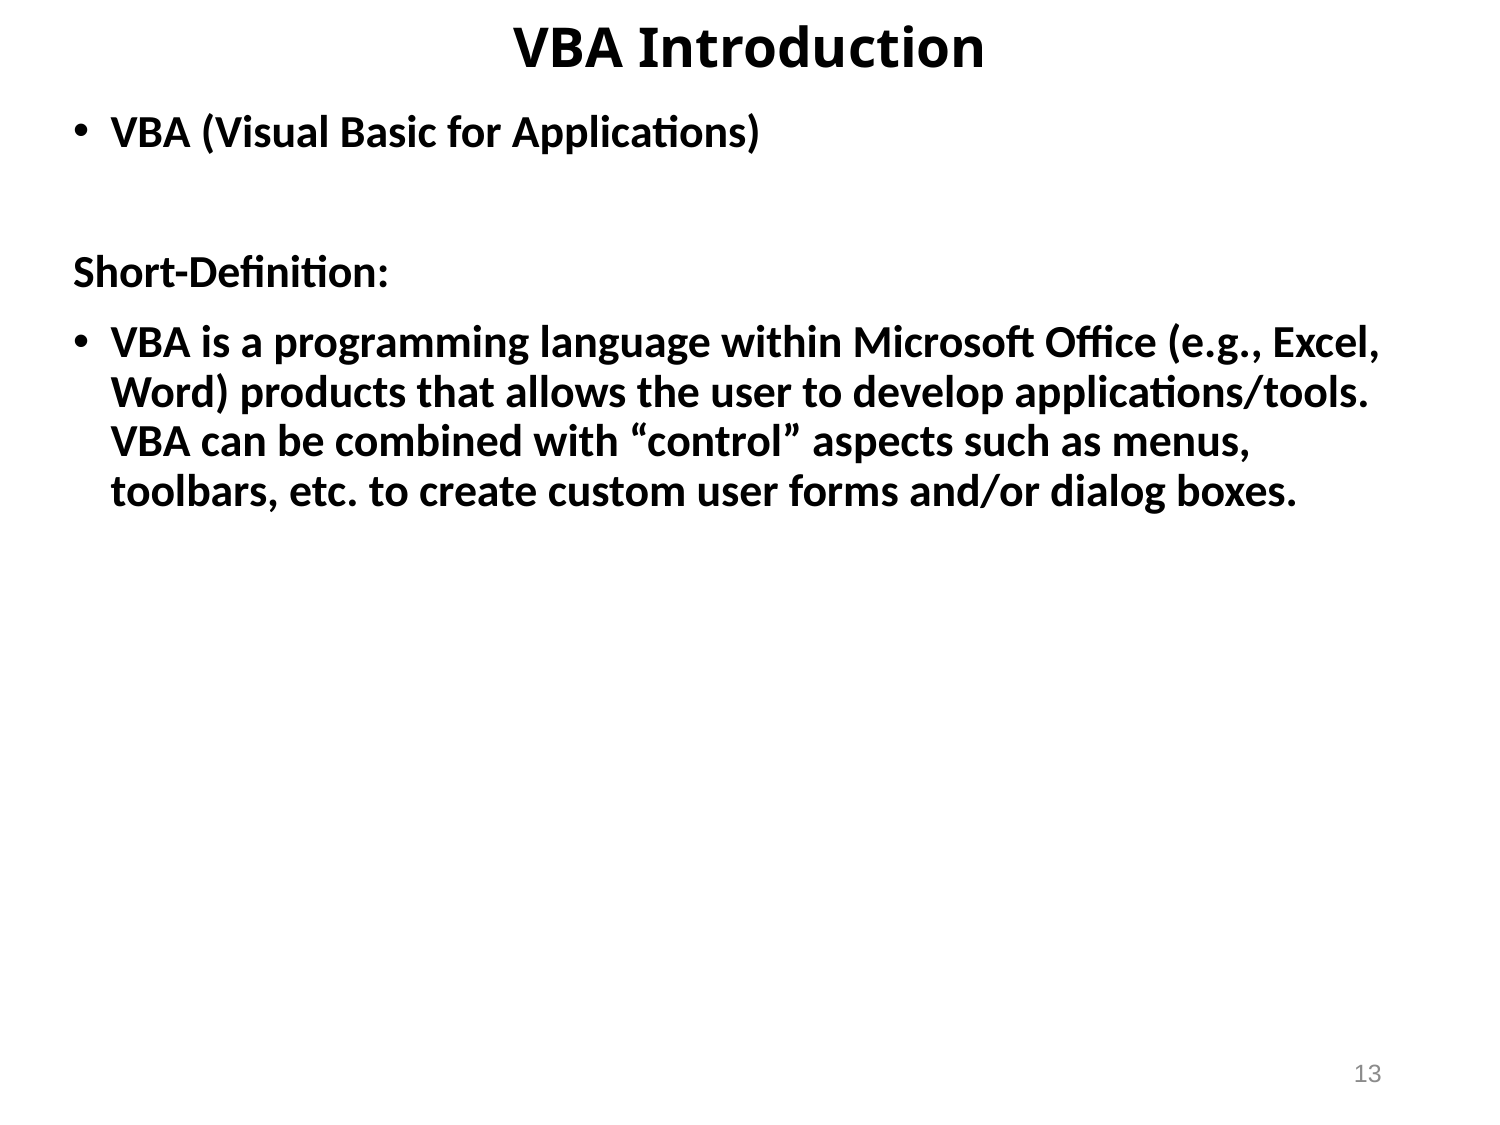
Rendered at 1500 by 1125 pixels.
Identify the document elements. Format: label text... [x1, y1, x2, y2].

subtitle VBA (Visual Basic for Applications) Short-Definition: VBA is a programming language within Microsoft Office (e.g., Excel, Word) products that allows the user to develop applications/tools. VBA can be combined with “control” aspects such as menus, toolbars, etc. to create custom user forms and/or dialog boxes. [58, 99, 1443, 710]
title VBA Introduction [186, 12, 1314, 88]
slide_number 13 [1059, 1042, 1397, 1103]
